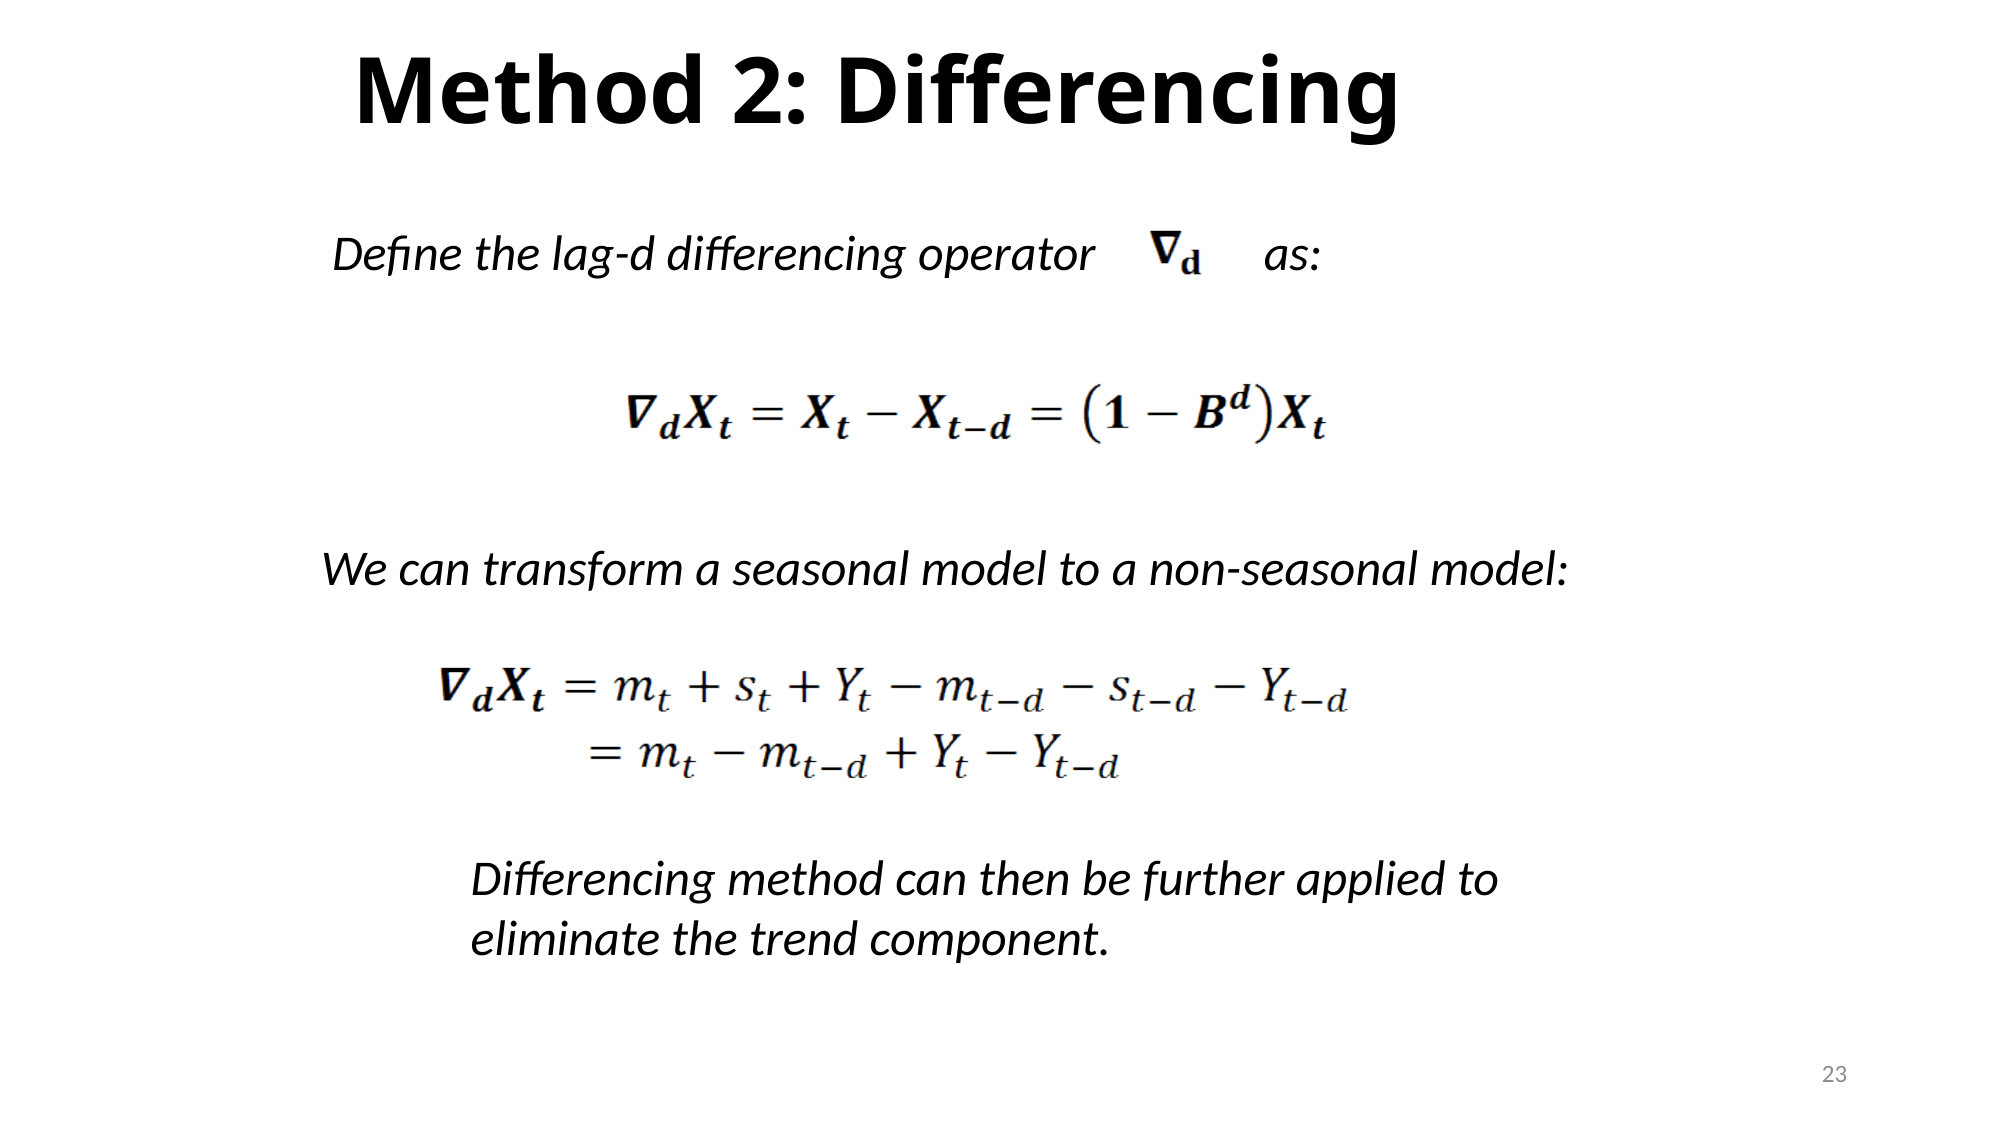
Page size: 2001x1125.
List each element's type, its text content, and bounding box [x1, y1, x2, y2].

picture [437, 649, 1529, 780]
picture [624, 362, 1329, 460]
text_box as: [1237, 213, 1350, 333]
title Method 2: Differencing [337, 0, 1688, 188]
text_box We can transform a seasonal model to a non-seasonal model: [306, 527, 1609, 648]
slide_number 23 [1412, 1042, 1863, 1103]
text_box Define the lag-d differencing operator [317, 212, 1123, 288]
text_box Differencing method can then be further applied to eliminate the trend component. [455, 838, 1527, 974]
text_box [412, 224, 1600, 527]
picture [1149, 212, 1204, 279]
